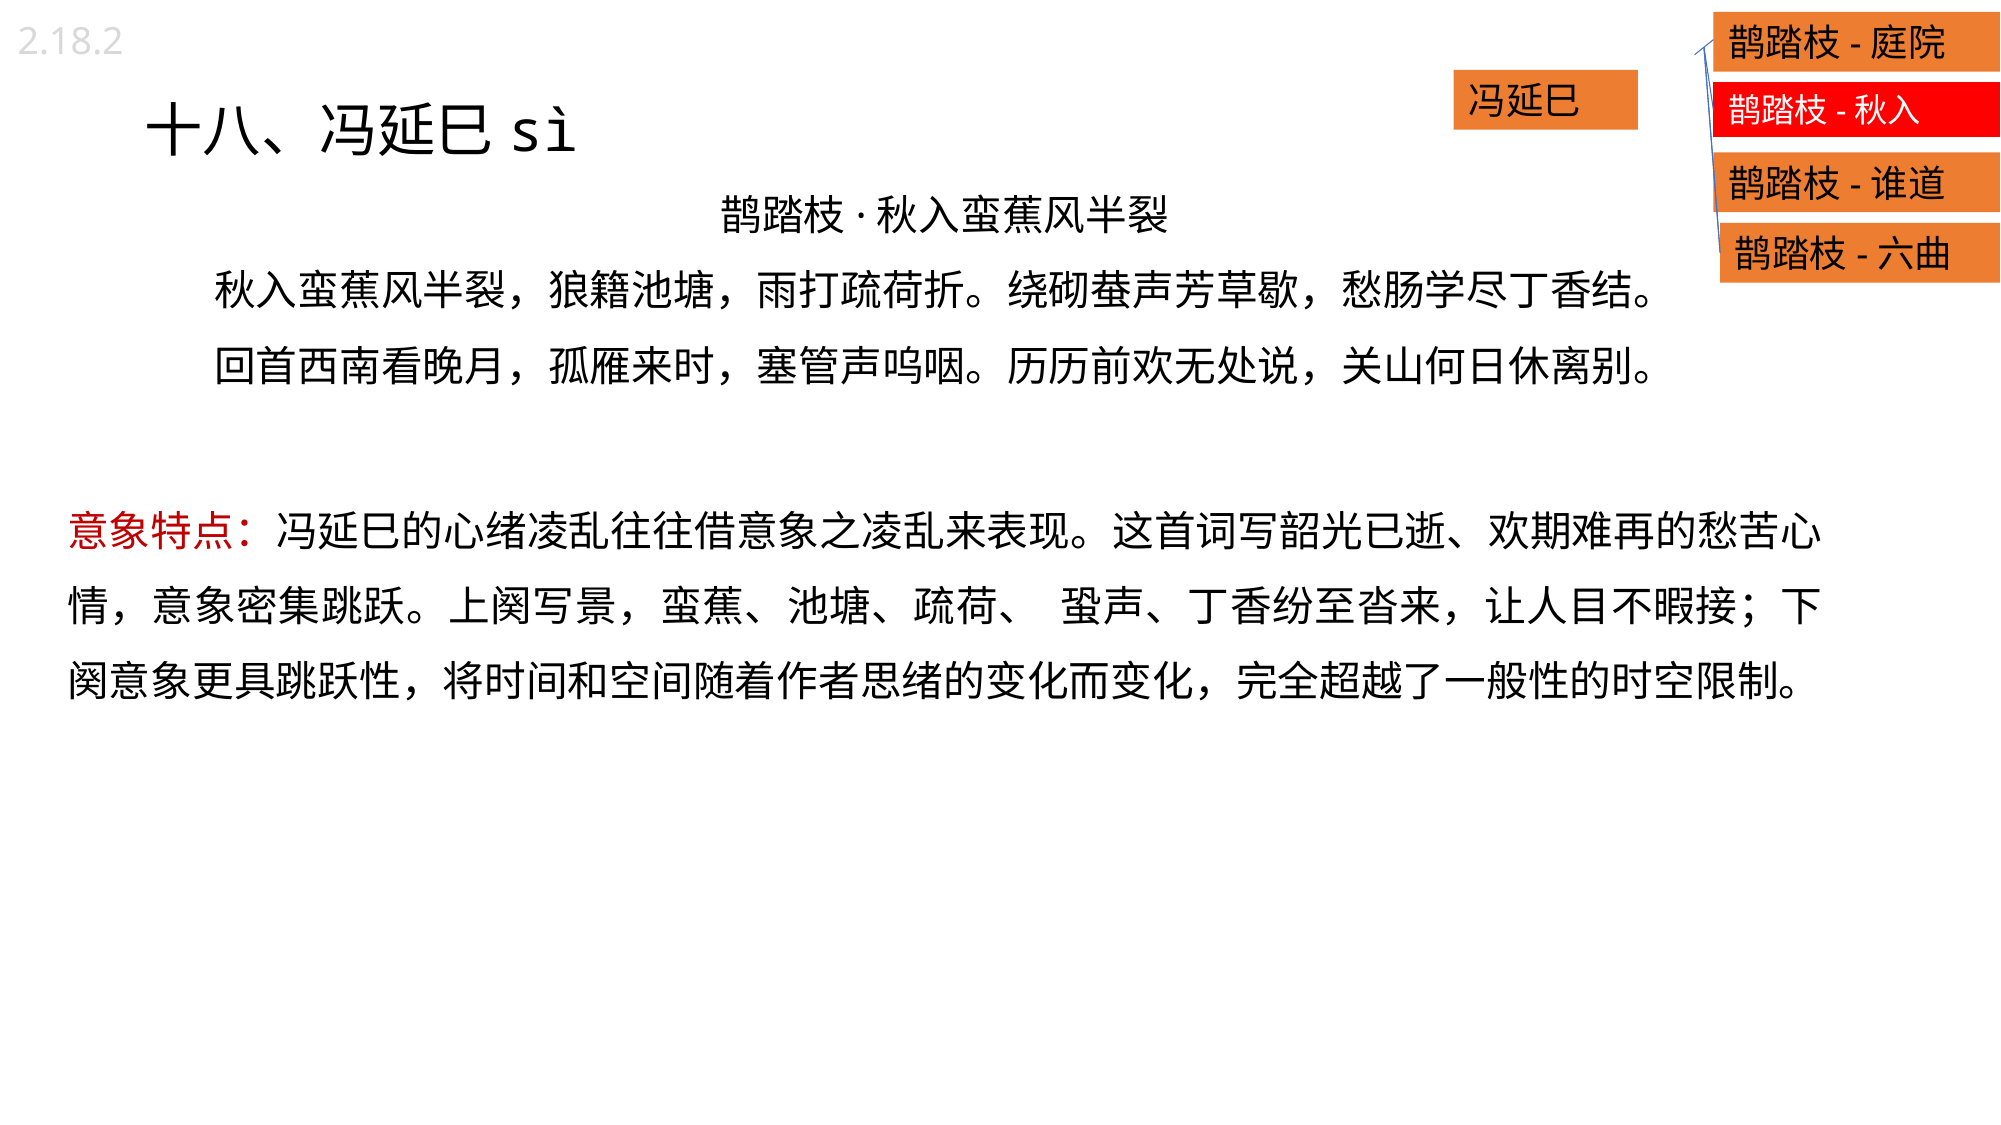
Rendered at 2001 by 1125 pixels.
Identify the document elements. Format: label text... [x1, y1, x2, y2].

text_box 鹊踏枝-六曲 [1720, 222, 2000, 283]
text_box 冯延巳 [1453, 69, 1637, 130]
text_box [1637, 39, 1714, 100]
text_box 鹊踏枝-谁道 [1721, 152, 2000, 213]
text_box 鹊踏枝-庭院 [1713, 11, 2000, 72]
text_box 鹊踏枝-秋入 [1714, 82, 2000, 137]
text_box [1637, 100, 1721, 254]
text_box 2.18.2 [2, 9, 147, 69]
text_box 十八、冯延巳sì 鹊踏枝·秋入蛮蕉风半裂 秋入蛮蕉风半裂，狼籍池塘，雨打疏荷折。绕砌蛬声芳草歇，愁肠学尽丁香结。 回首西南看晚月，孤雁来时，塞管声呜咽。历历前欢无处说，关山何日休离别。 意象特点：冯延巳的心绪凌乱往往借意象之凌乱来表现。这首词写韶光已逝、欢期难再的愁苦心情，意象密集跳跃。上阕写景，蛮蕉、池塘、疏荷、 蛩声、丁香纷至沓来，让人目不暇接；下阕意象更具跳跃性，将时间和空间随着作者思绪的变化而变化，完全超越了一般性的时空限制。 [65, 57, 1823, 796]
